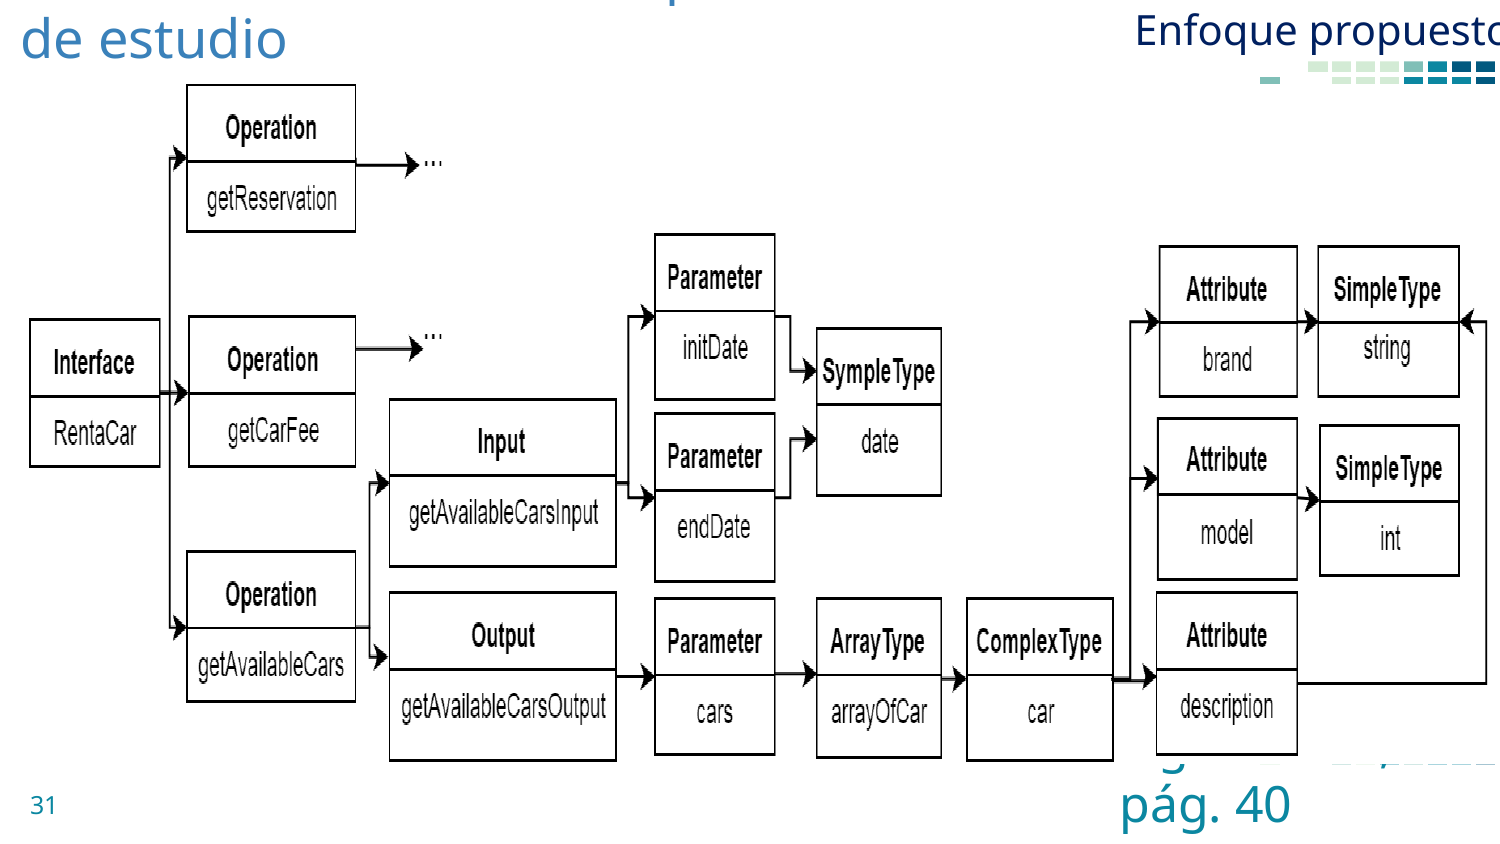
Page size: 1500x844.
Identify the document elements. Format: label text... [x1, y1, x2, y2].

text_box Figura 3.18, pág. 40 [1104, 773, 1500, 844]
slide_number 31 [15, 774, 105, 839]
text_box Metamodelo instanciado para el caso de estudio [5, 13, 1046, 85]
picture [29, 84, 1500, 765]
text_box Enfoque propuesto [1119, 0, 1500, 62]
